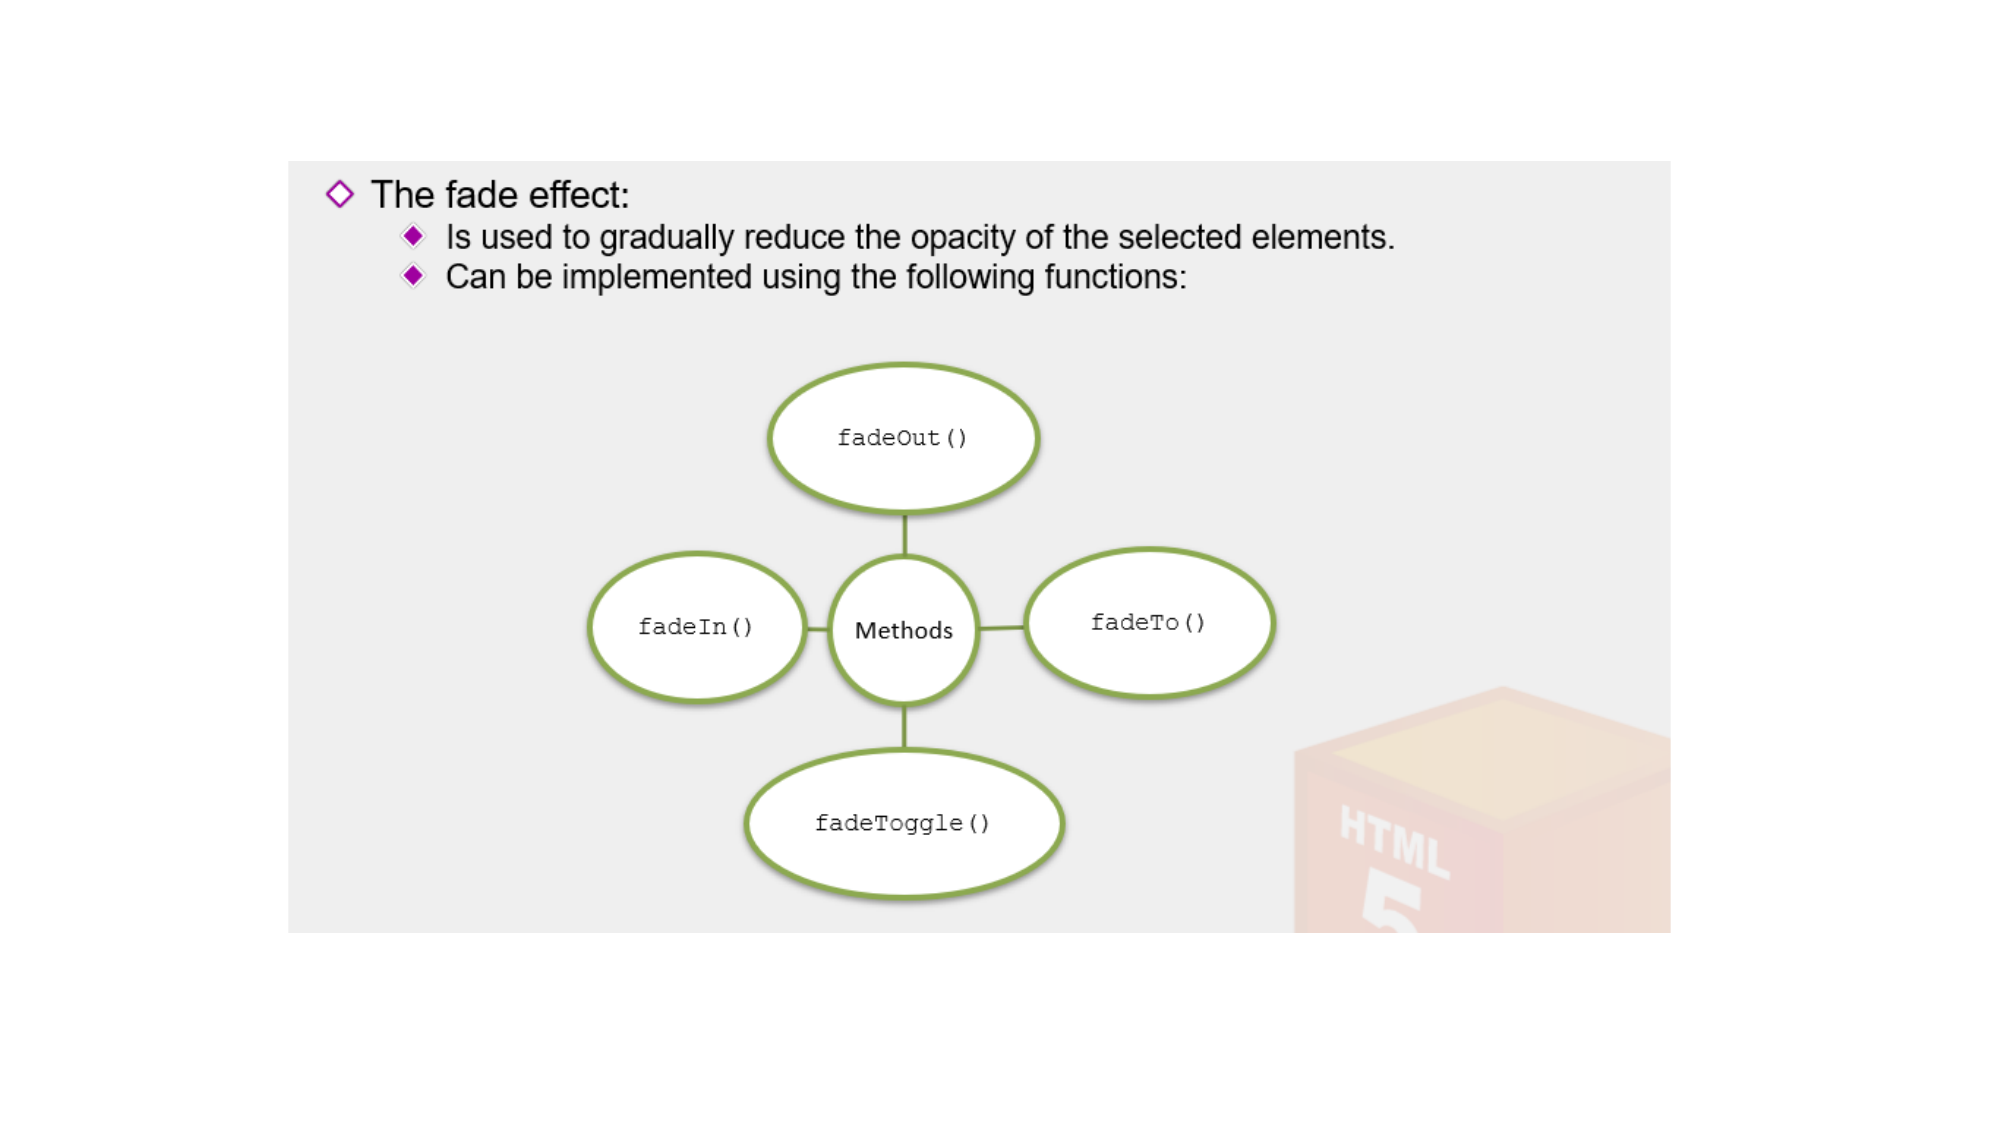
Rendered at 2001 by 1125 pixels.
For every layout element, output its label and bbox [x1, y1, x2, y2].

picture [288, 161, 1671, 933]
